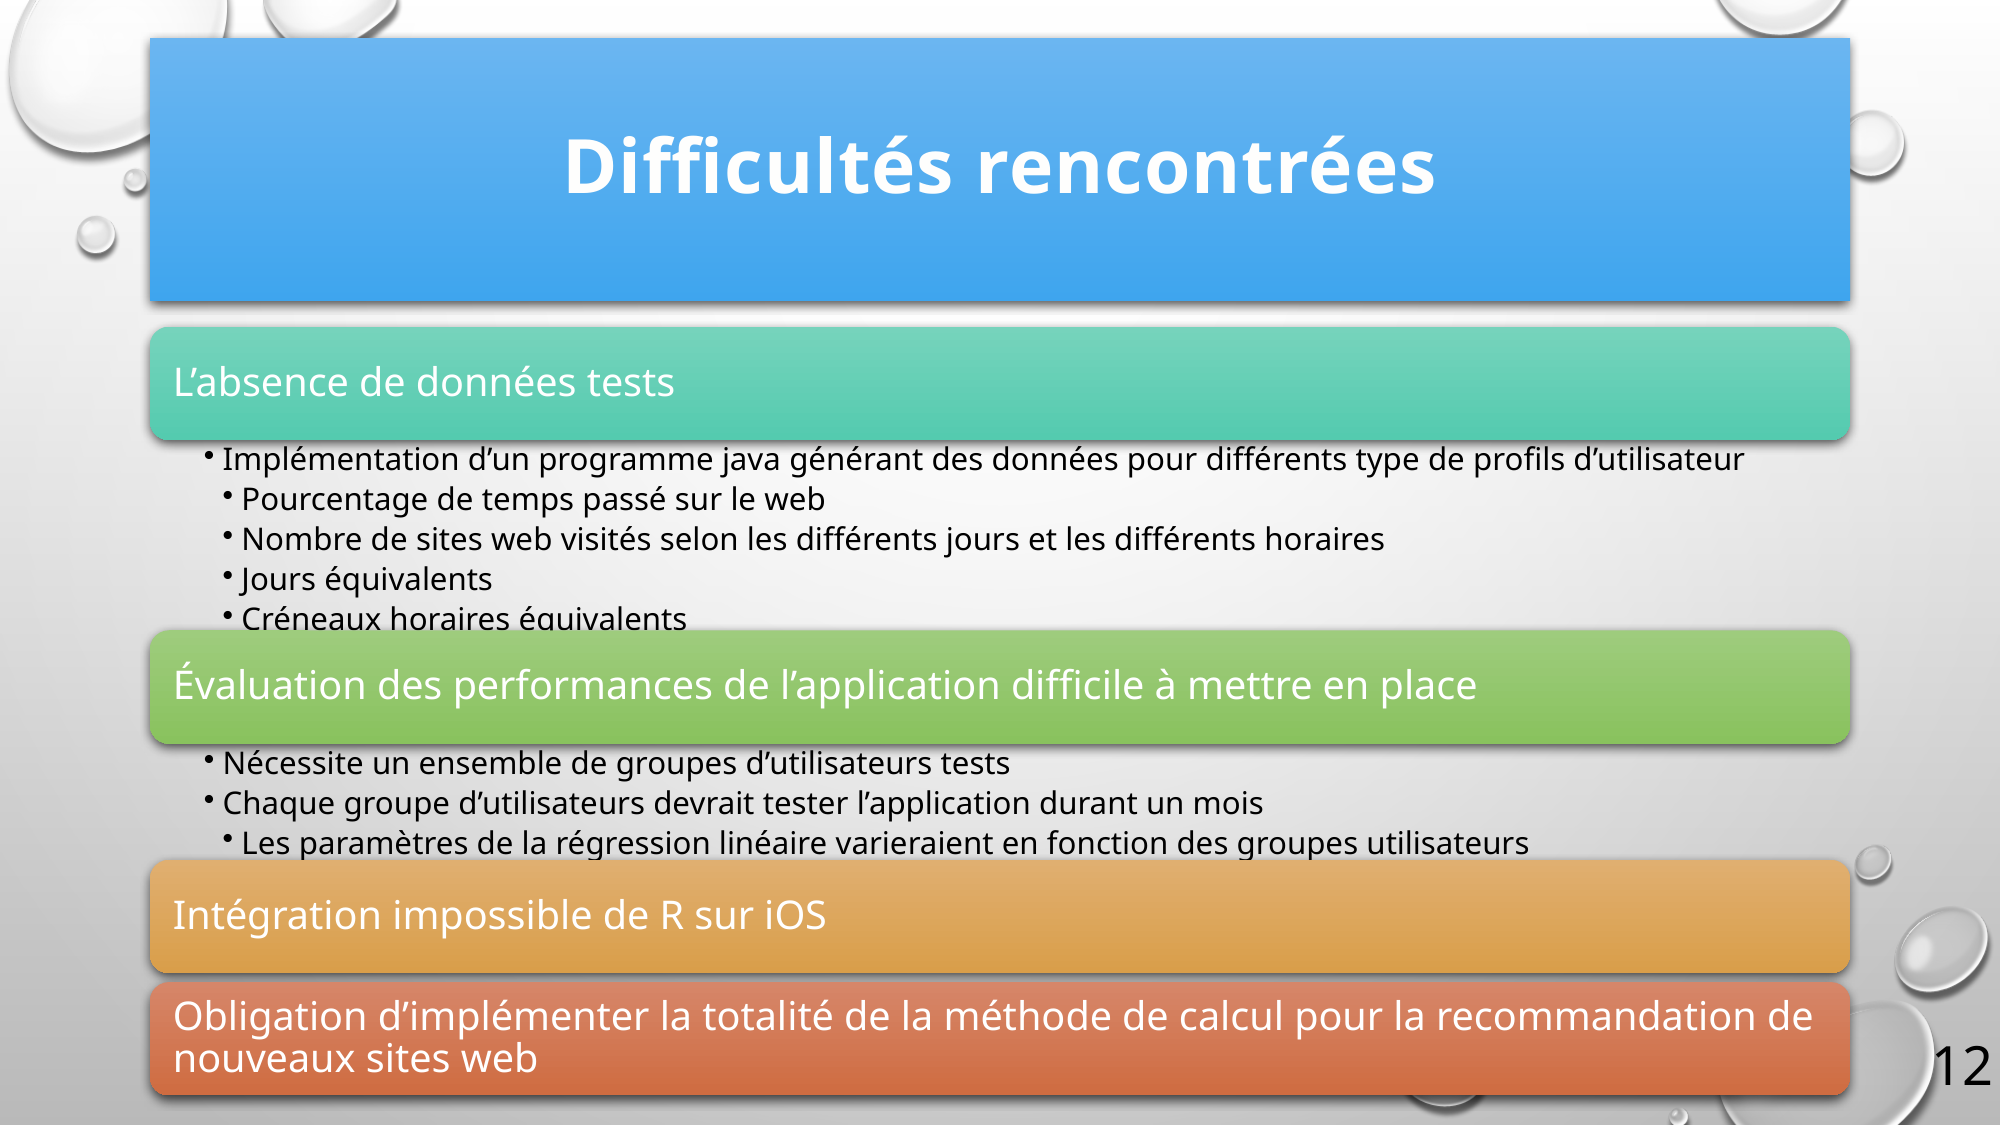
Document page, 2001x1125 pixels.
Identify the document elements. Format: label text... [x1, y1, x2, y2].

picture [0, 0, 2000, 1125]
slide_number 12 [1883, 1038, 2000, 1098]
title Difficultés rencontrées [150, 38, 1851, 301]
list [149, 323, 1851, 1099]
